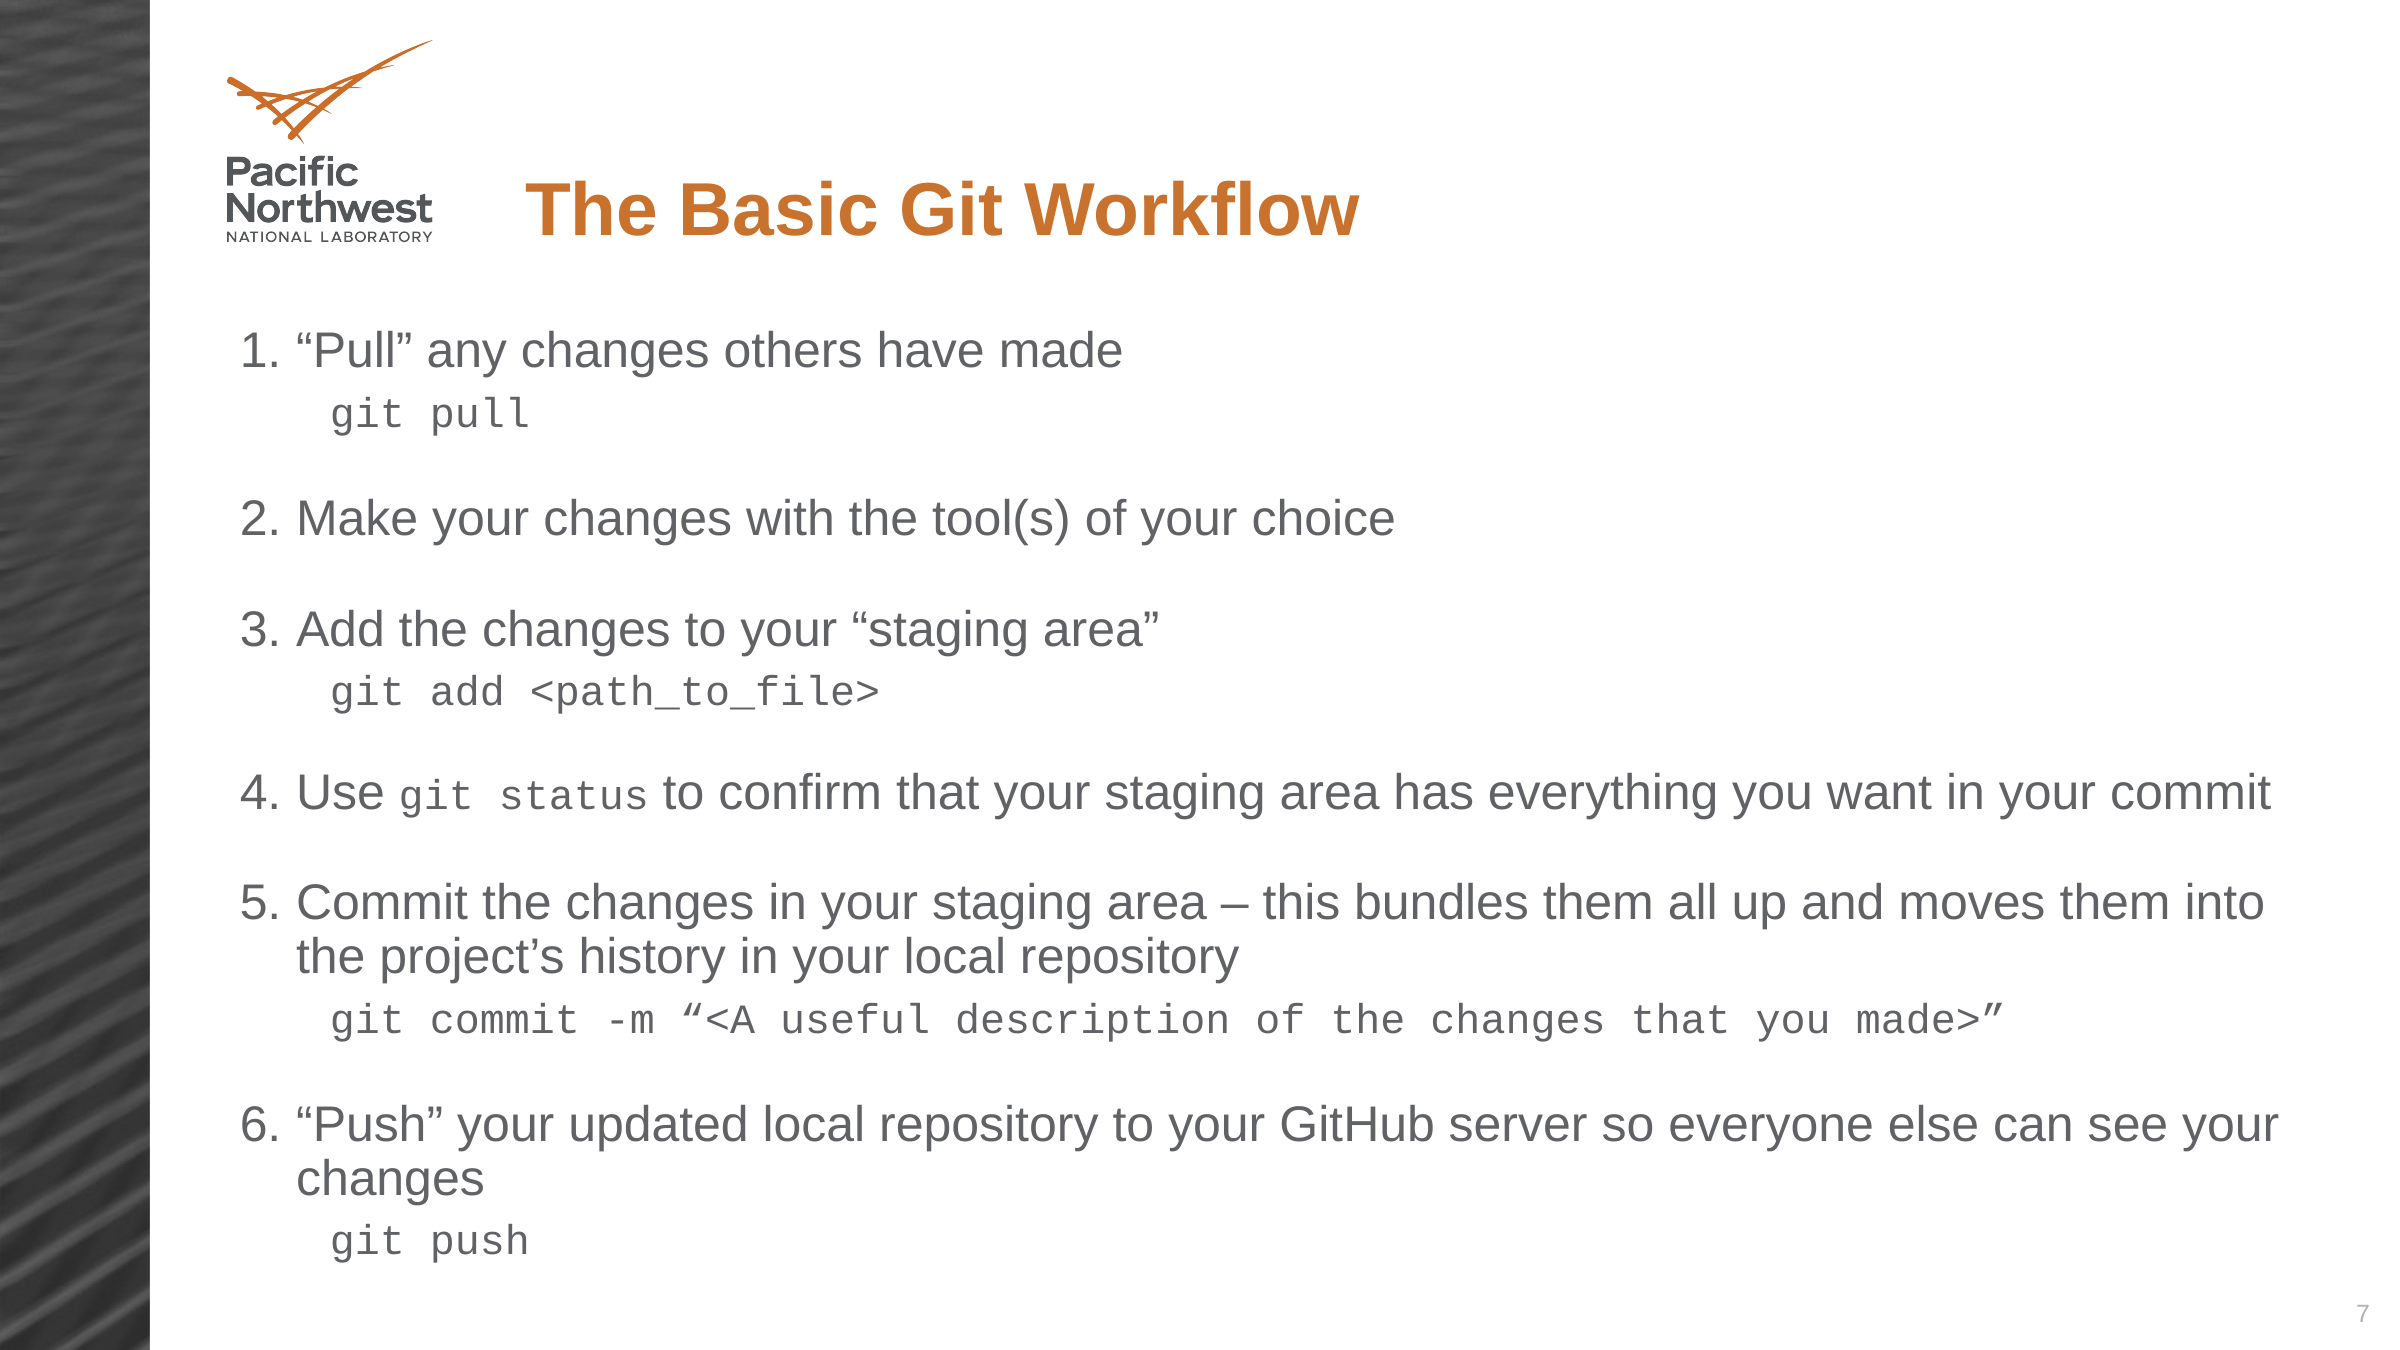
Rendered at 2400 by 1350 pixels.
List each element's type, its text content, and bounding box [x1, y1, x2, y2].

list “Pull” any changes others have made git pull Make your changes with the tool(s) of your choice Add the changes to your “staging area” git add <path_to_file> Use git status to confirm that your staging area has everything you want in your commit Commit the changes in your staging area – this bundles them all up and moves them into the project’s history in your local repository git commit -m “<A useful description of the changes that you made>” “Push” your updated local repository to your GitHub server so everyone else can see your changes git push [225, 317, 2325, 1275]
picture [225, 38, 435, 244]
slide_number 7 [2295, 1275, 2370, 1350]
title The Basic Git Workflow [525, 44, 2325, 260]
picture [0, 0, 149, 1350]
